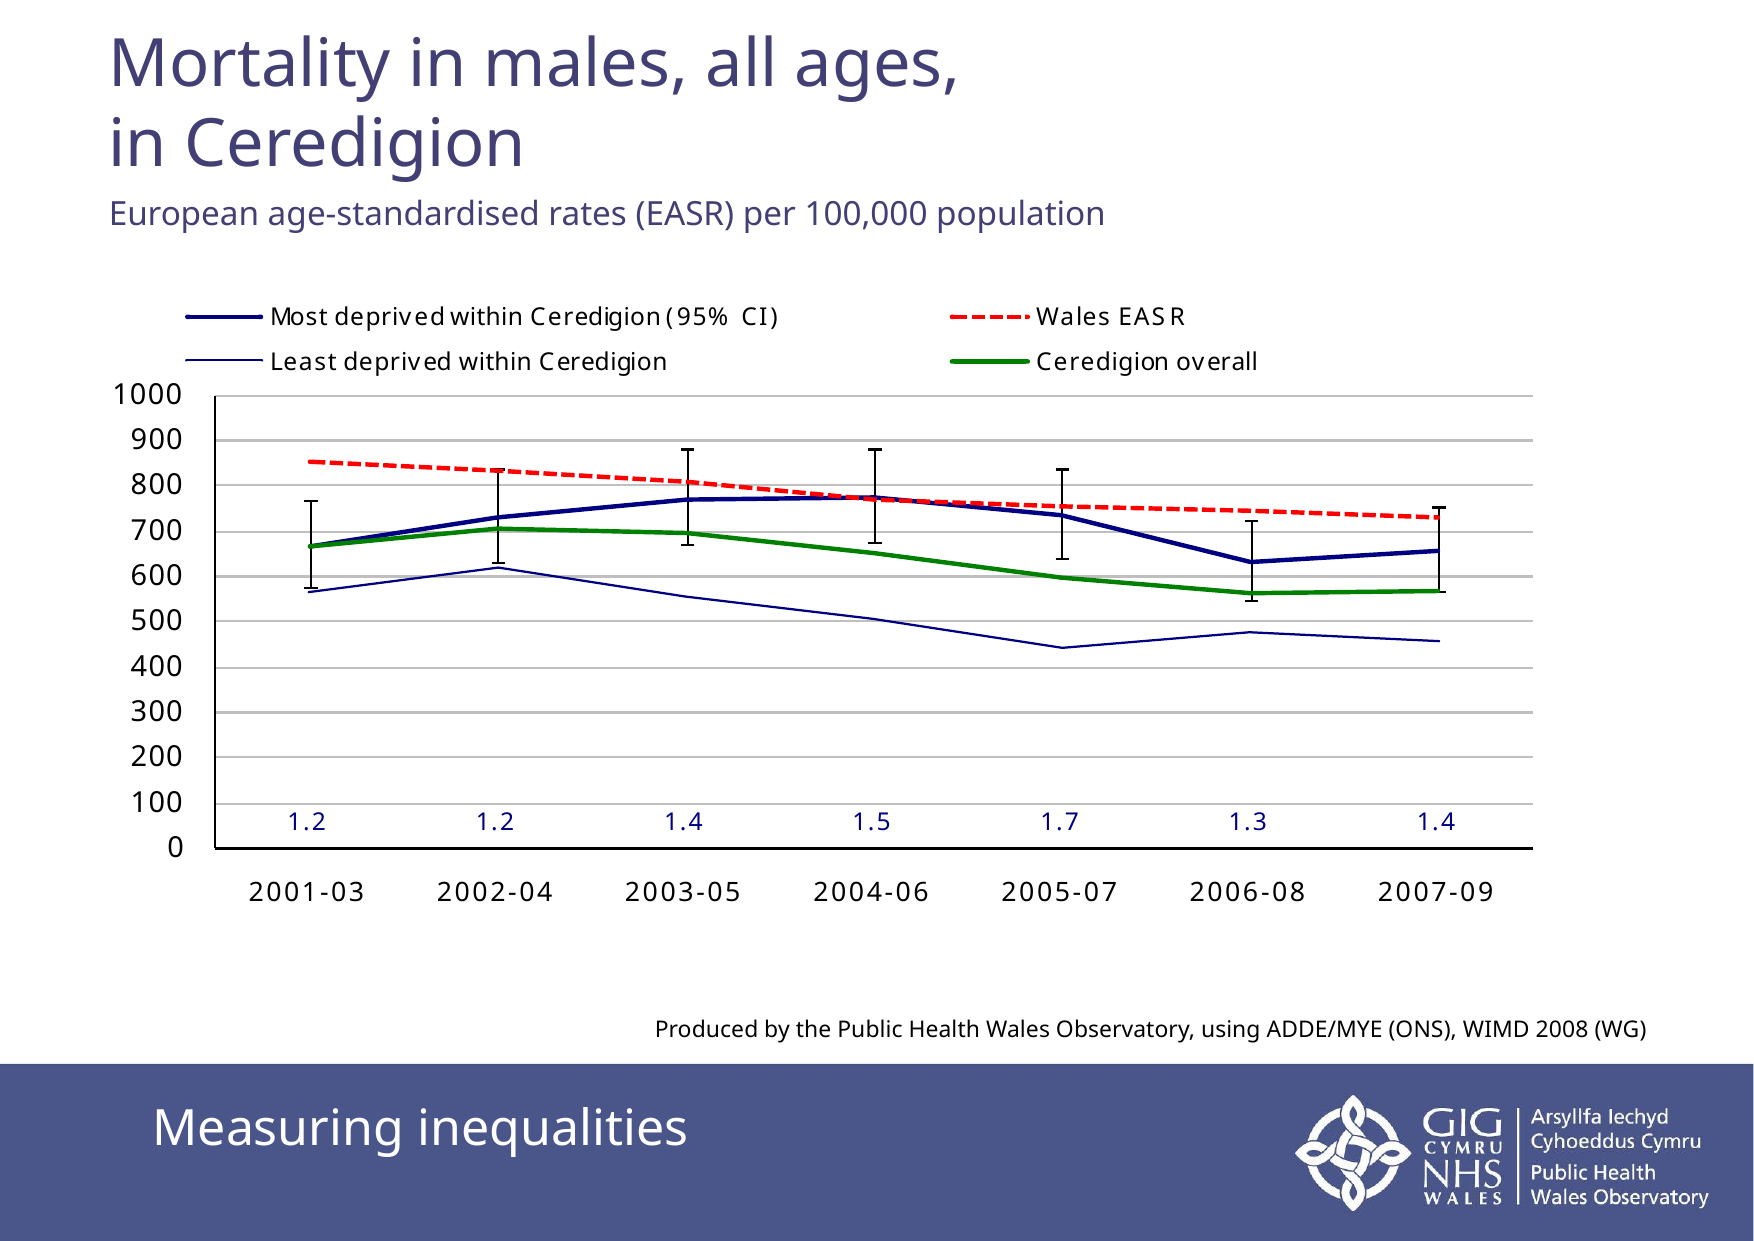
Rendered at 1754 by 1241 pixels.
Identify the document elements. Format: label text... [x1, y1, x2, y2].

picture [0, 0, 1754, 1241]
text_box Produced by the Public Health Wales Observatory, using ADDE/MYE (ONS), WIMD 2008 (WG) [640, 1007, 1754, 1050]
footer Measuring inequalities [137, 1087, 1213, 1226]
text_box Mortality in males, all ages, in Ceredigion European age-standardised rates (EASR) per 100,000 population [91, 11, 1754, 137]
